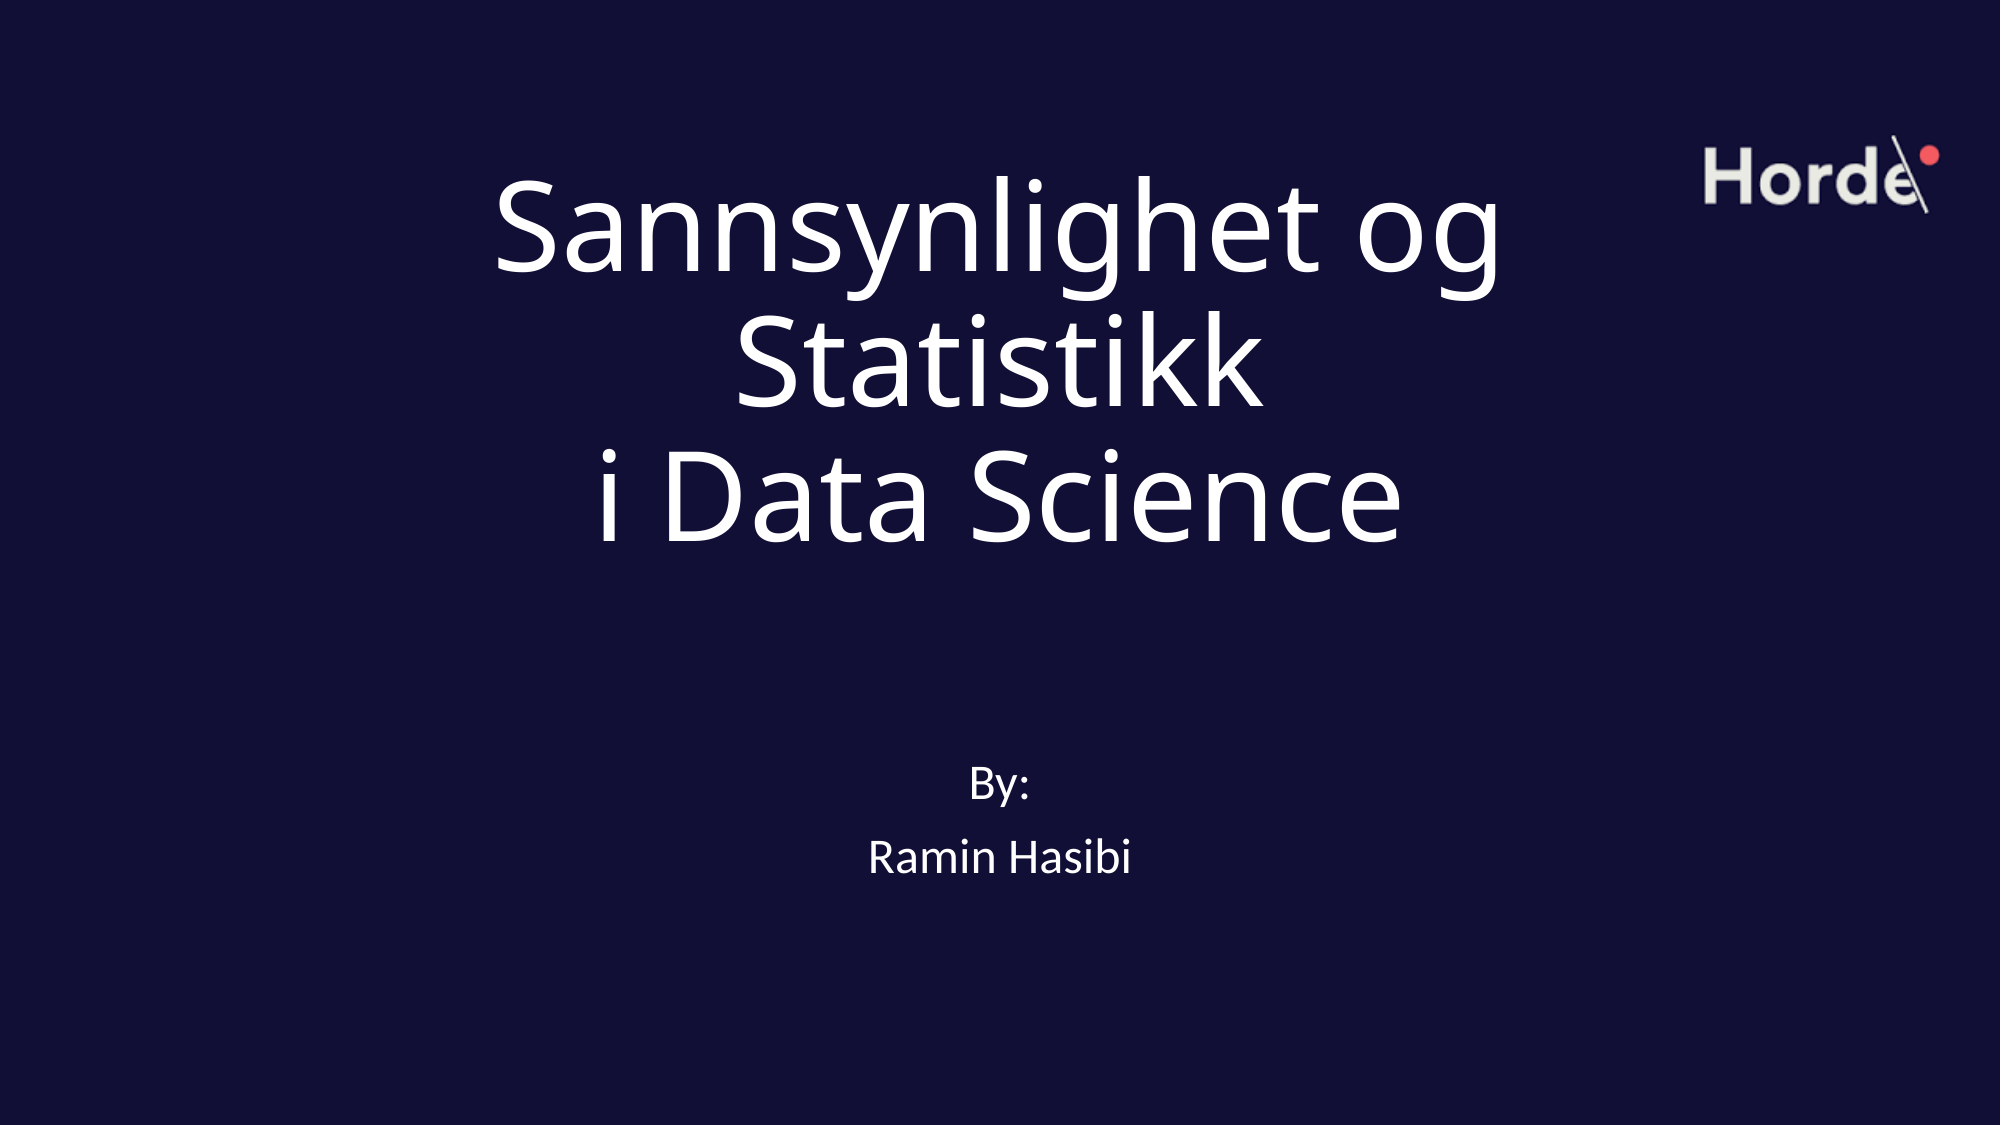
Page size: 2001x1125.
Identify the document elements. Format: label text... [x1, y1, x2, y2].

title Sannsynlighet og Statistikk i Data Science [249, 184, 1750, 576]
subtitle By: Ramin Hasibi [249, 748, 1750, 1021]
picture [1648, 0, 2000, 352]
